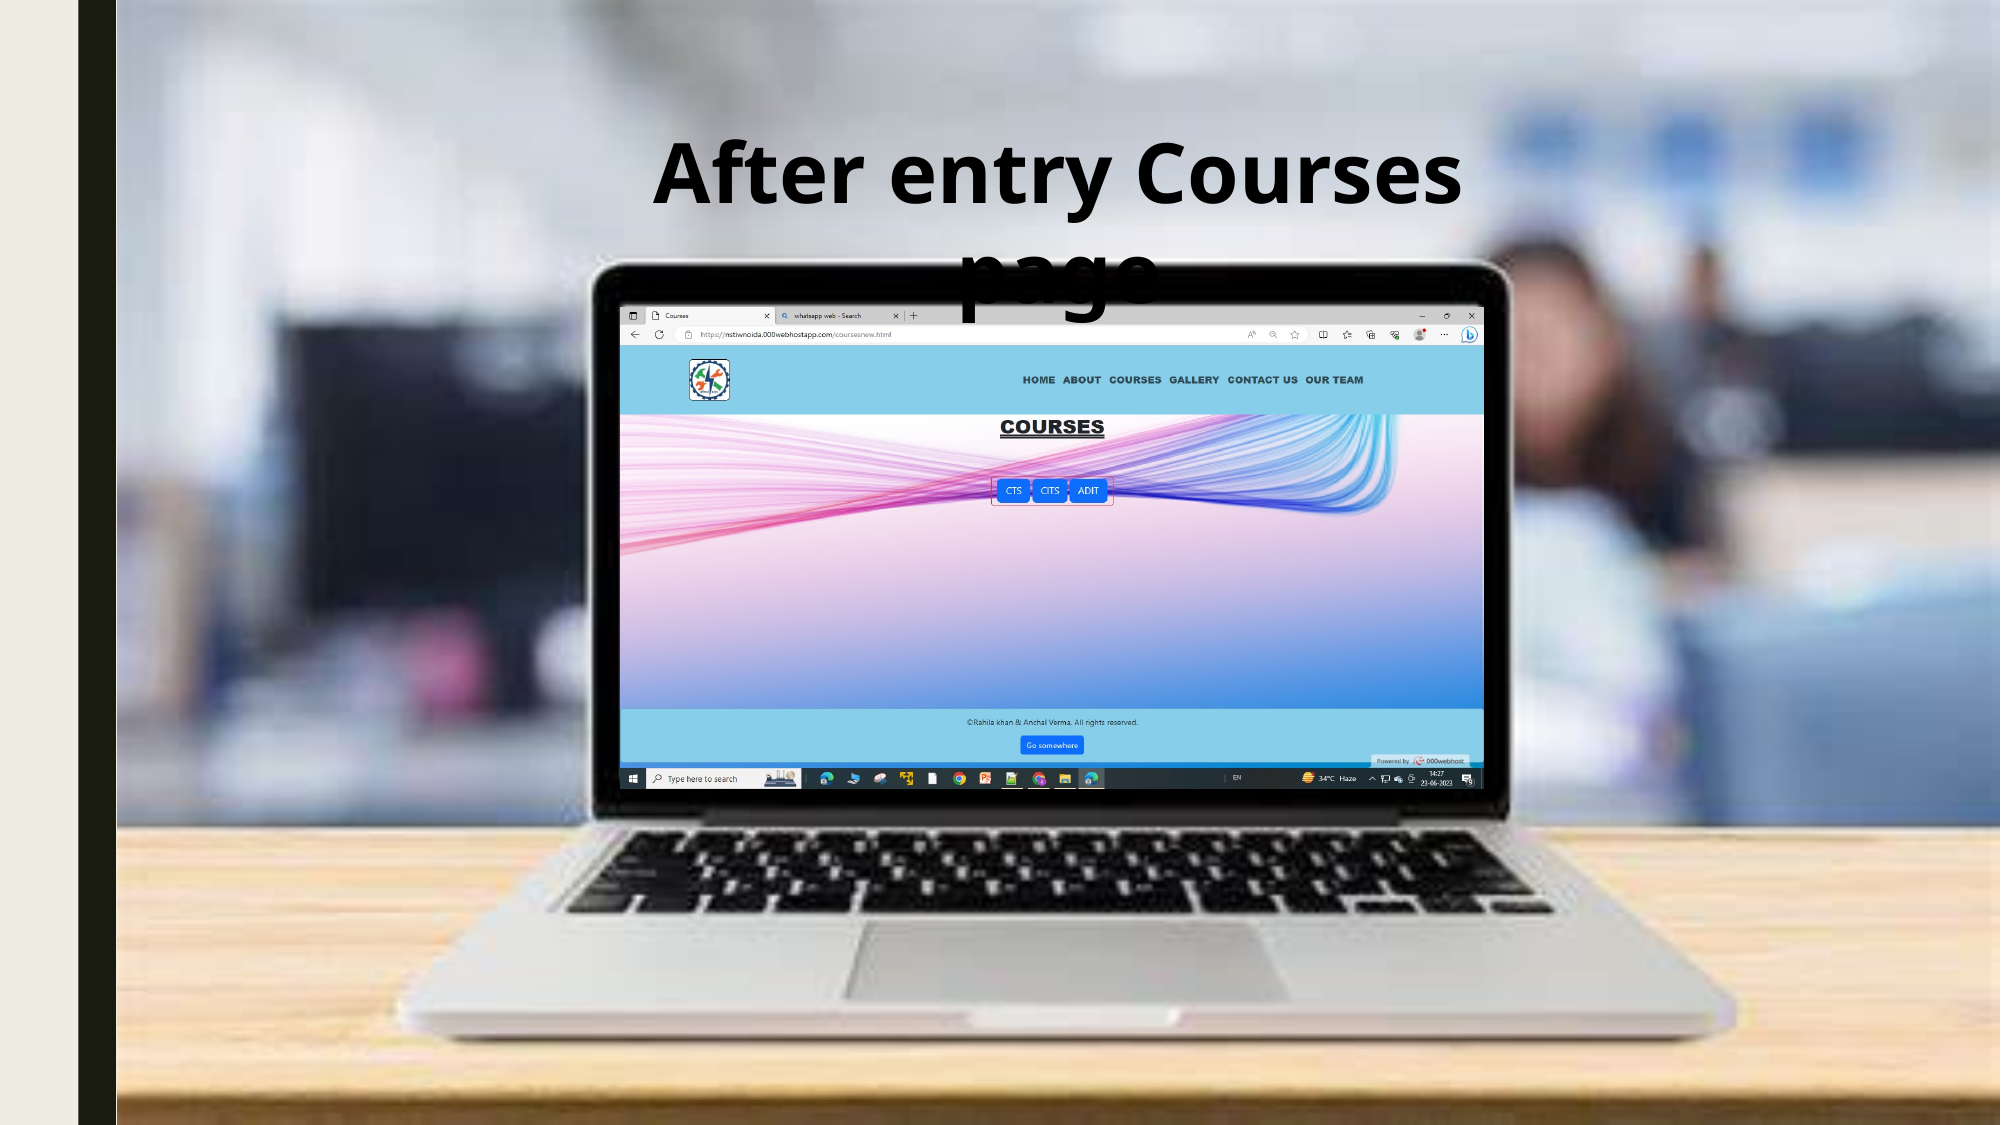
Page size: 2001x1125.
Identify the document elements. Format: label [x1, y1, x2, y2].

list [117, 0, 2000, 1125]
picture [620, 307, 1484, 789]
